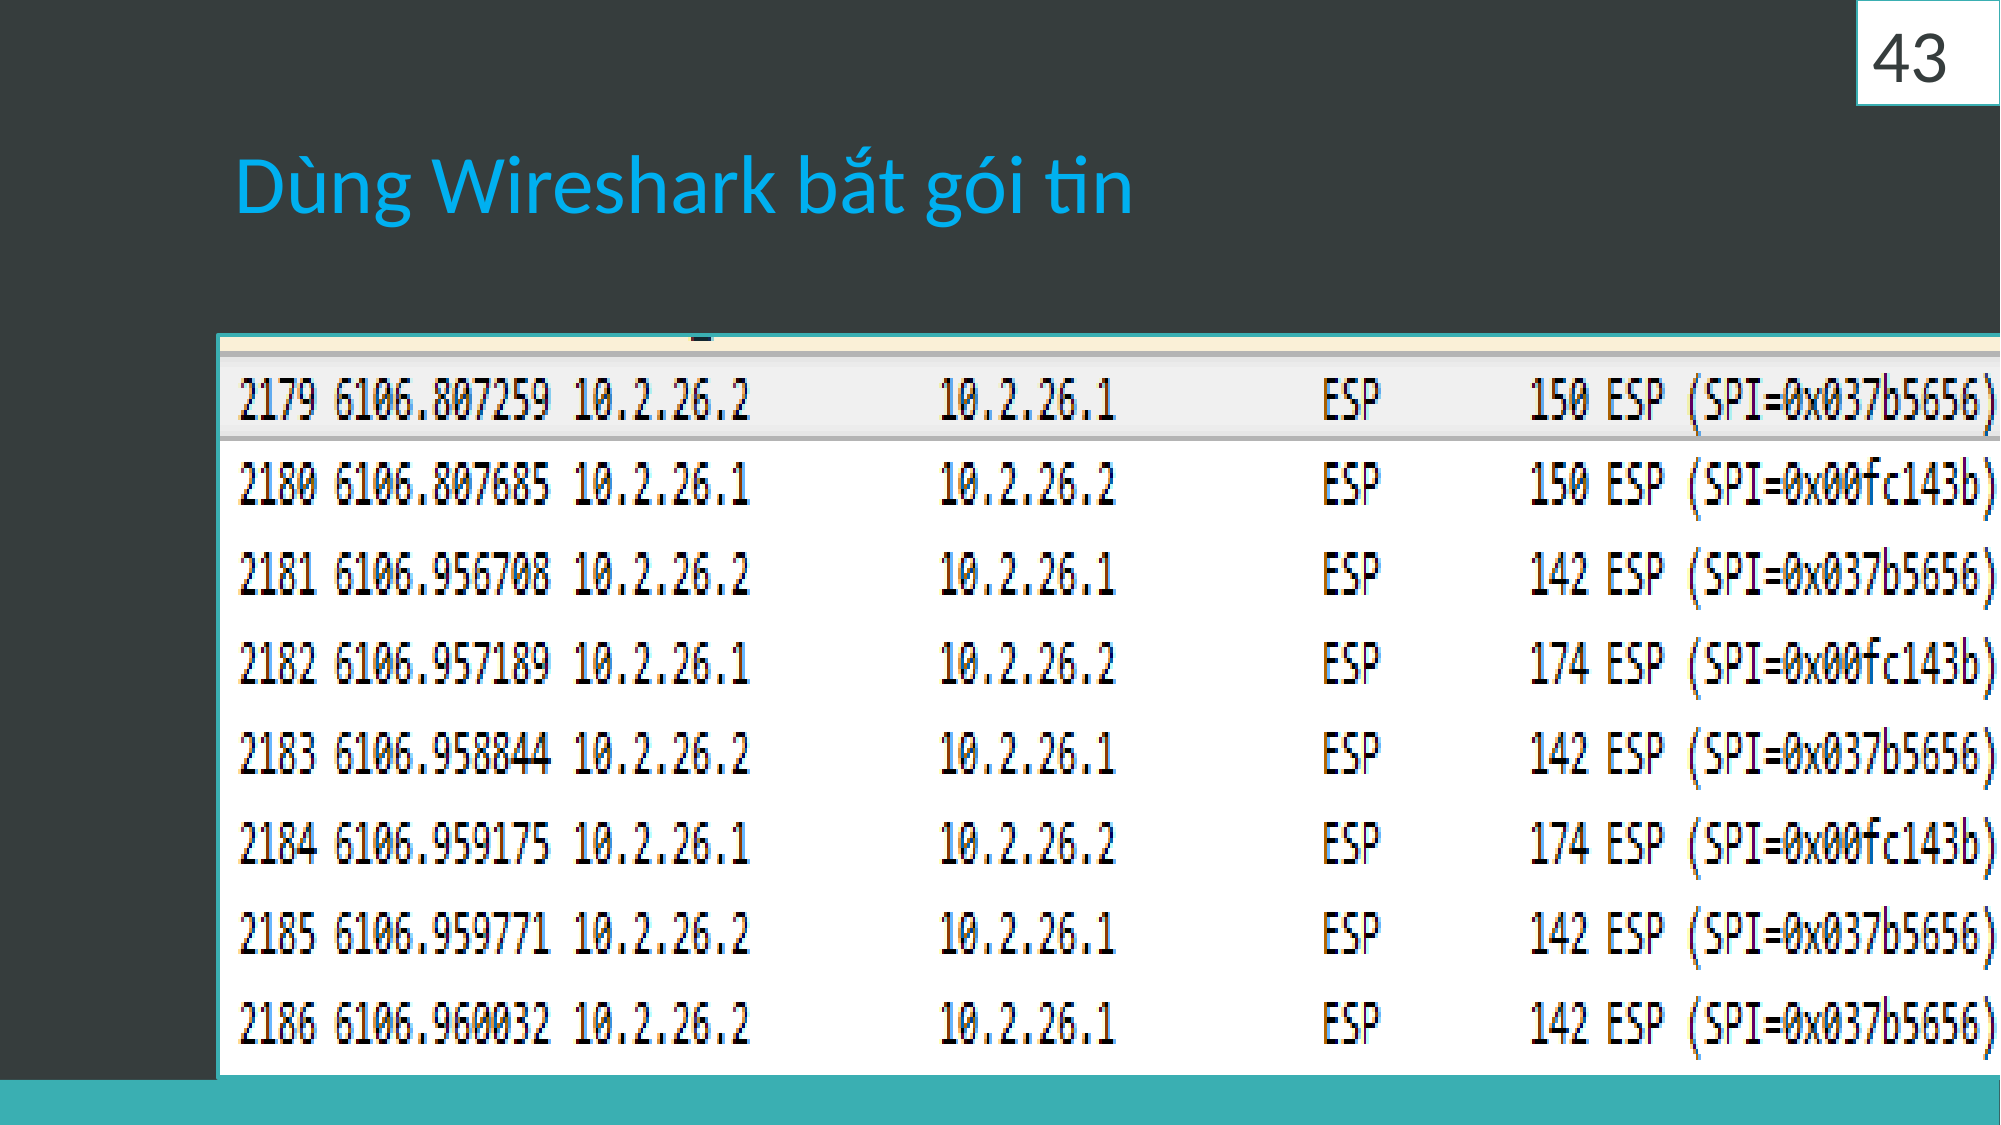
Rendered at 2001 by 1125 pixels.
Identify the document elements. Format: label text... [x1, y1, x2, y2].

text_box 43 [1856, 0, 2000, 106]
title Dùng Wireshark bắt gói tin [219, 36, 1780, 239]
picture [219, 336, 2000, 1076]
